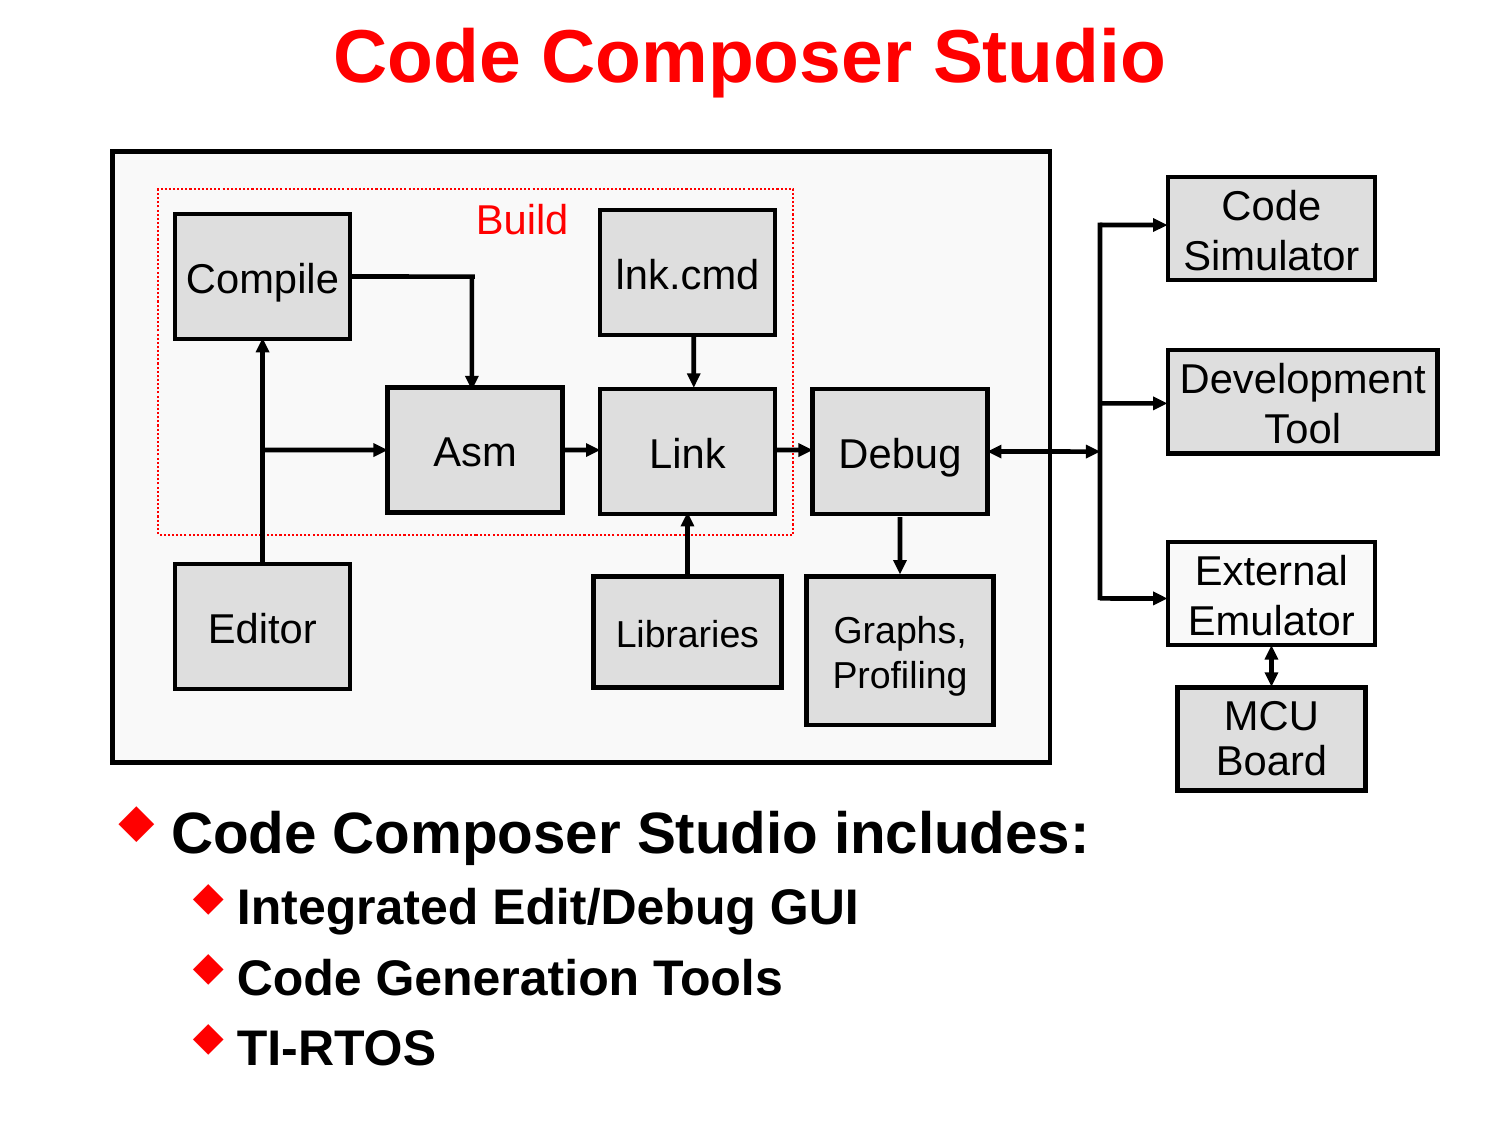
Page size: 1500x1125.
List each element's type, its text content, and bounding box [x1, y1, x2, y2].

text_box [112, 151, 1050, 763]
text_box Graphs, Profiling [806, 576, 994, 725]
text_box [1099, 592, 1168, 605]
list Code Composer Studio includes: Integrated Edit/Debug GUI Code Generation Tools TI-RTOS [99, 787, 1125, 1088]
text_box MCU Board [1177, 687, 1366, 791]
text_box Debug [812, 389, 988, 515]
text_box Editor [174, 564, 350, 689]
text_box [158, 188, 794, 535]
text_box Development Tool [1167, 350, 1438, 454]
title Code Composer Studio [0, 0, 1500, 122]
text_box Code Simulator [1167, 177, 1375, 281]
text_box [263, 443, 388, 457]
text_box [256, 338, 269, 565]
text_box [893, 517, 907, 575]
text_box [987, 445, 1099, 458]
text_box [1265, 645, 1278, 687]
text_box [1099, 218, 1168, 232]
text_box [562, 443, 601, 457]
text_box [774, 443, 813, 457]
text_box [465, 276, 479, 390]
text_box [687, 333, 700, 388]
text_box Libraries [593, 576, 782, 688]
text_box Build [460, 194, 584, 250]
text_box [1099, 397, 1168, 410]
text_box [681, 512, 694, 575]
text_box External Emulator [1167, 541, 1375, 645]
